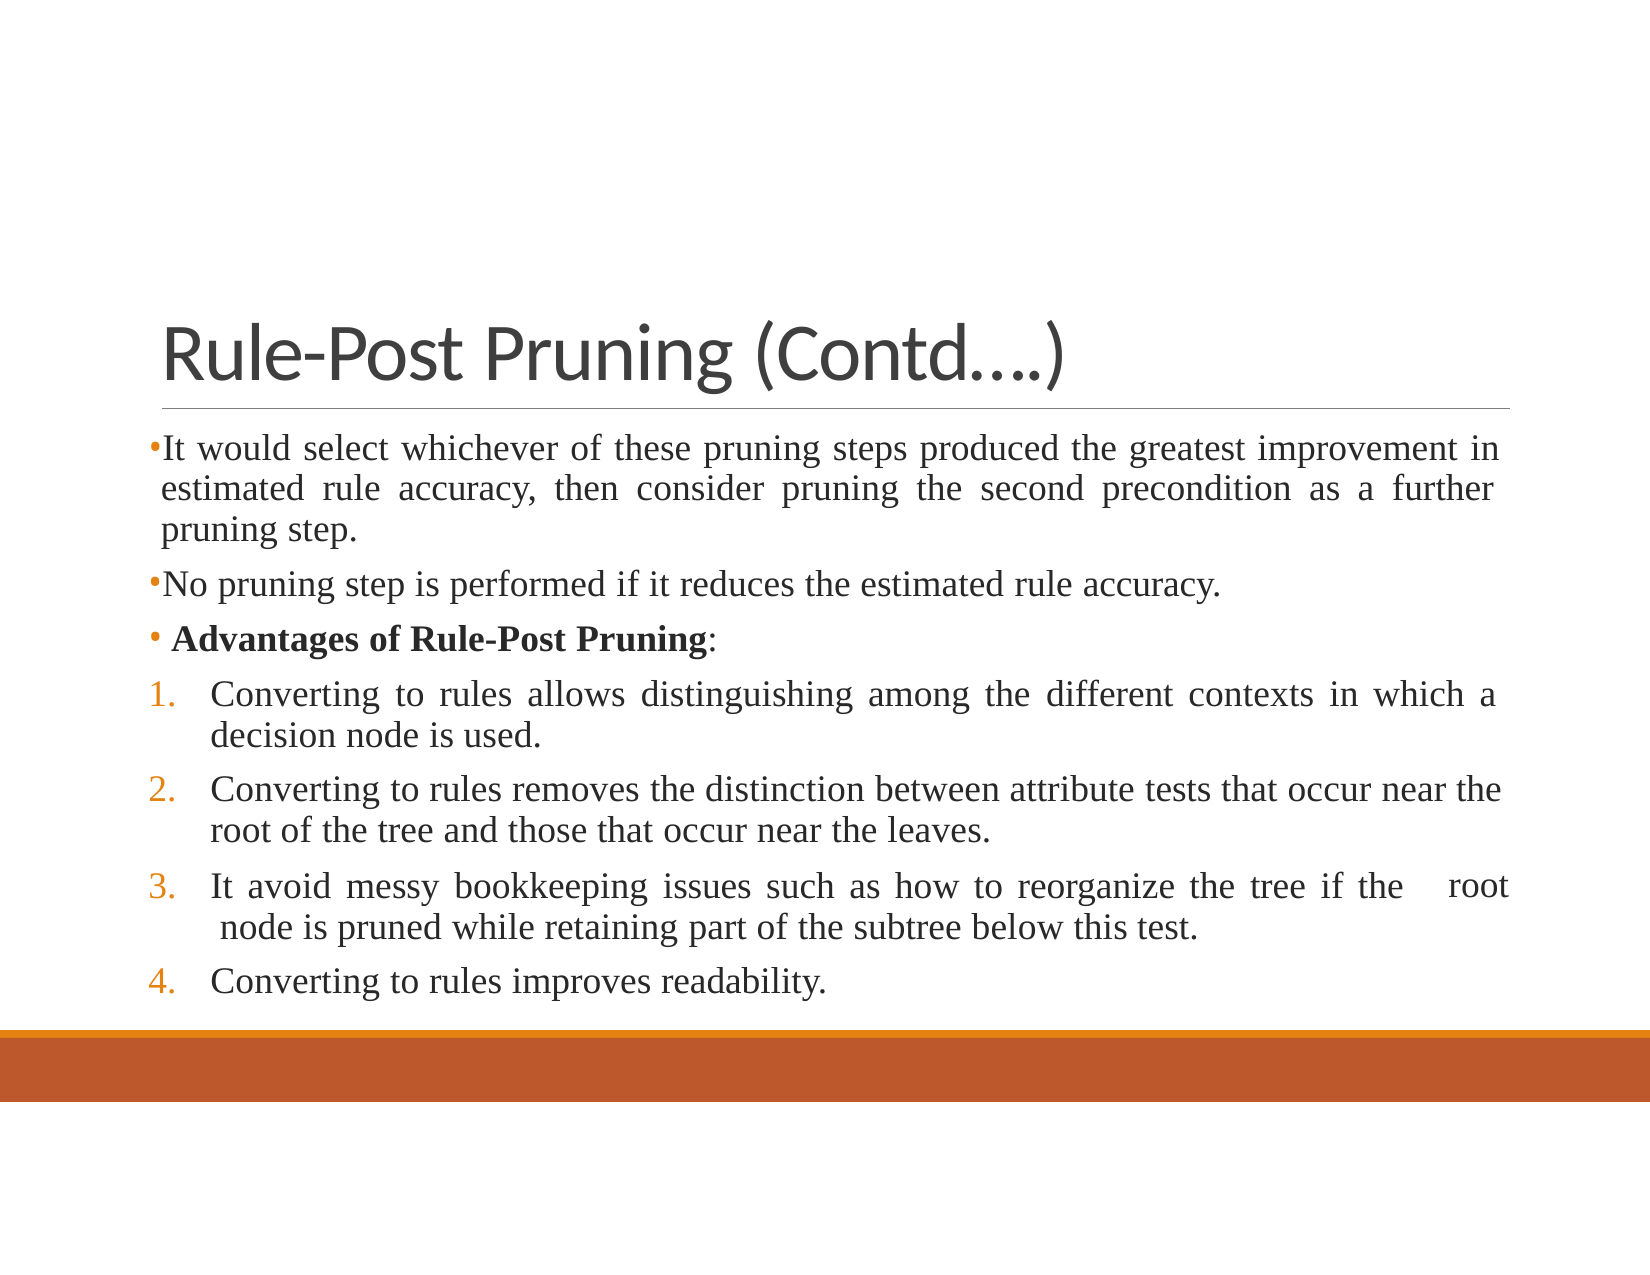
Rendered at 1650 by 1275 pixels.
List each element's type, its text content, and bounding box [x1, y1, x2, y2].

text_box It avoid messy bookkeeping issues such as how to reorganize the tree if the node is pruned while retaining part of the subtree below this test. Converting to rules improves readability. [146, 857, 1409, 1001]
text_box It would select whichever of these pruning steps produced the greatest improvement in estimated rule accuracy, then consider pruning the second precondition as a further pruning step. No pruning step is performed if it reduces the estimated rule accuracy. Advantages of Rule-Post Pruning: Converting to rules allows distinguishing among the different contexts in which a decision node is used. Converting to rules removes the distinction between attribute tests that occur near the root of the tree and those that occur near the leaves. [146, 421, 1512, 851]
picture [0, 1030, 1650, 1102]
title Rule-Post Pruning (Contd….) [158, 295, 1071, 421]
text_box root [1446, 857, 1512, 906]
